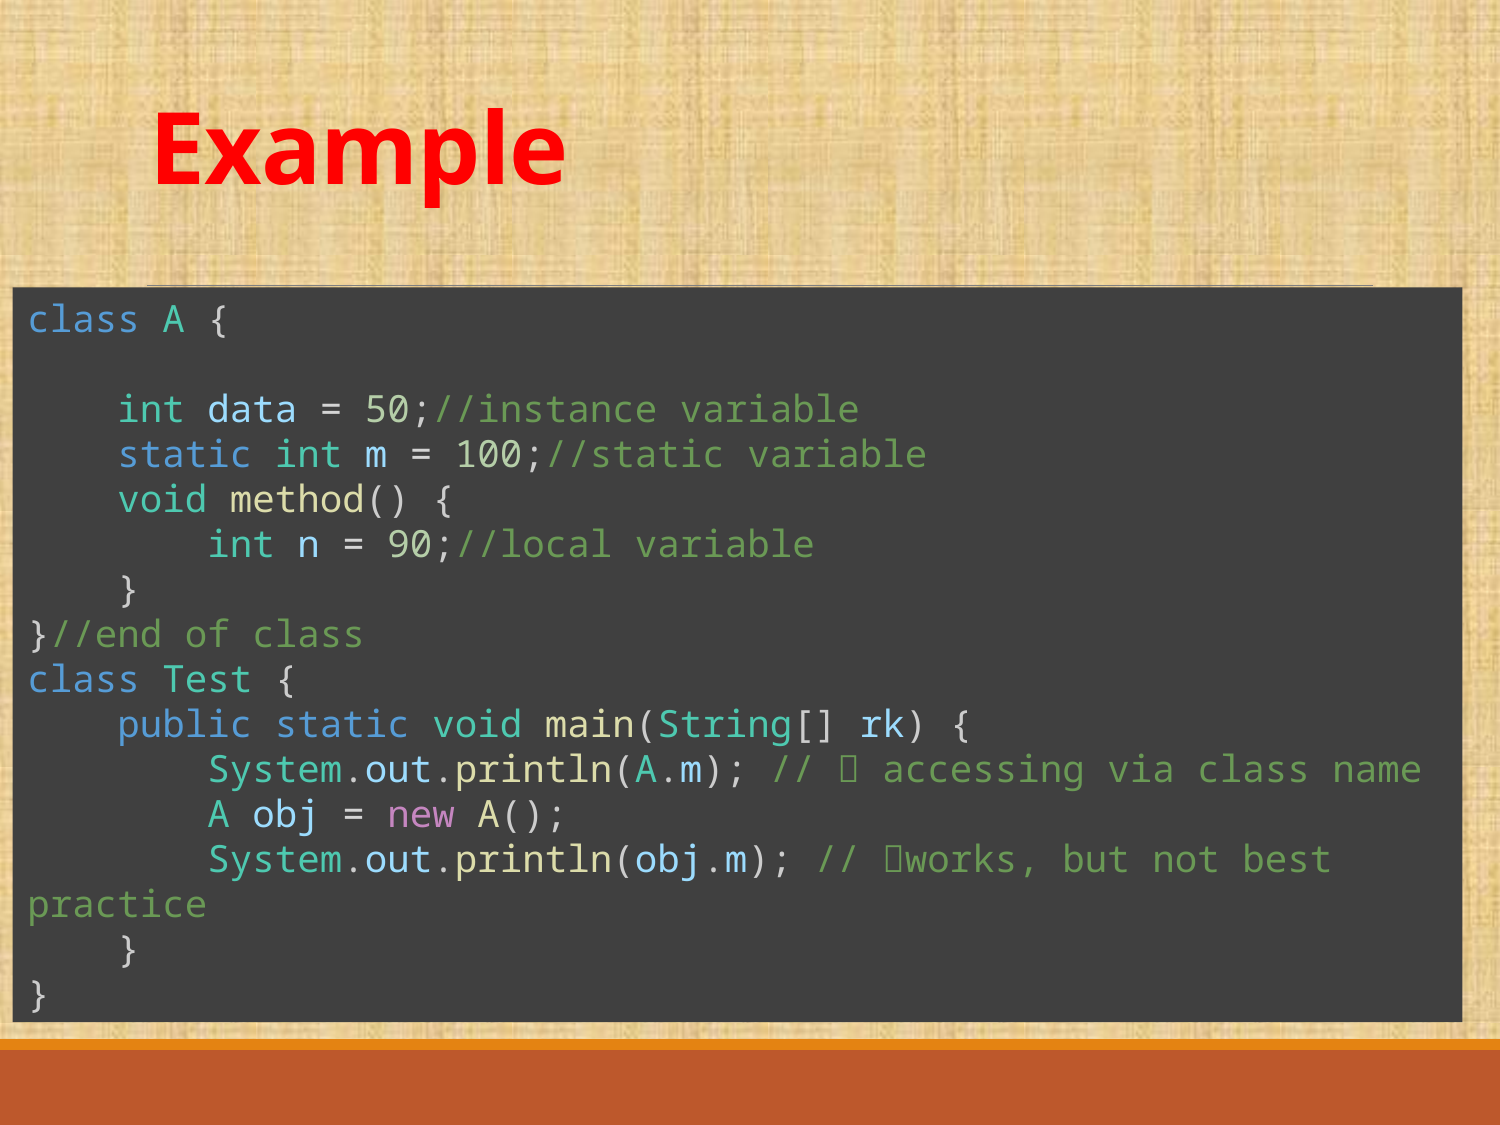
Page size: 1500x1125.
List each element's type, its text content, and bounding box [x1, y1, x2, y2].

text_box class A { int data = 50;//instance variable static int m = 100;//static variable void method() { int n = 90;//local variable } }//end of class class Test { public static void main(String[] rk) { System.out.println(A.m); // ✅ accessing via class name A obj = new A(); System.out.println(obj.m); // ✅works, but not best practice } } [12, 287, 1463, 1023]
picture [0, 0, 1500, 1039]
title Example [134, 47, 1373, 213]
